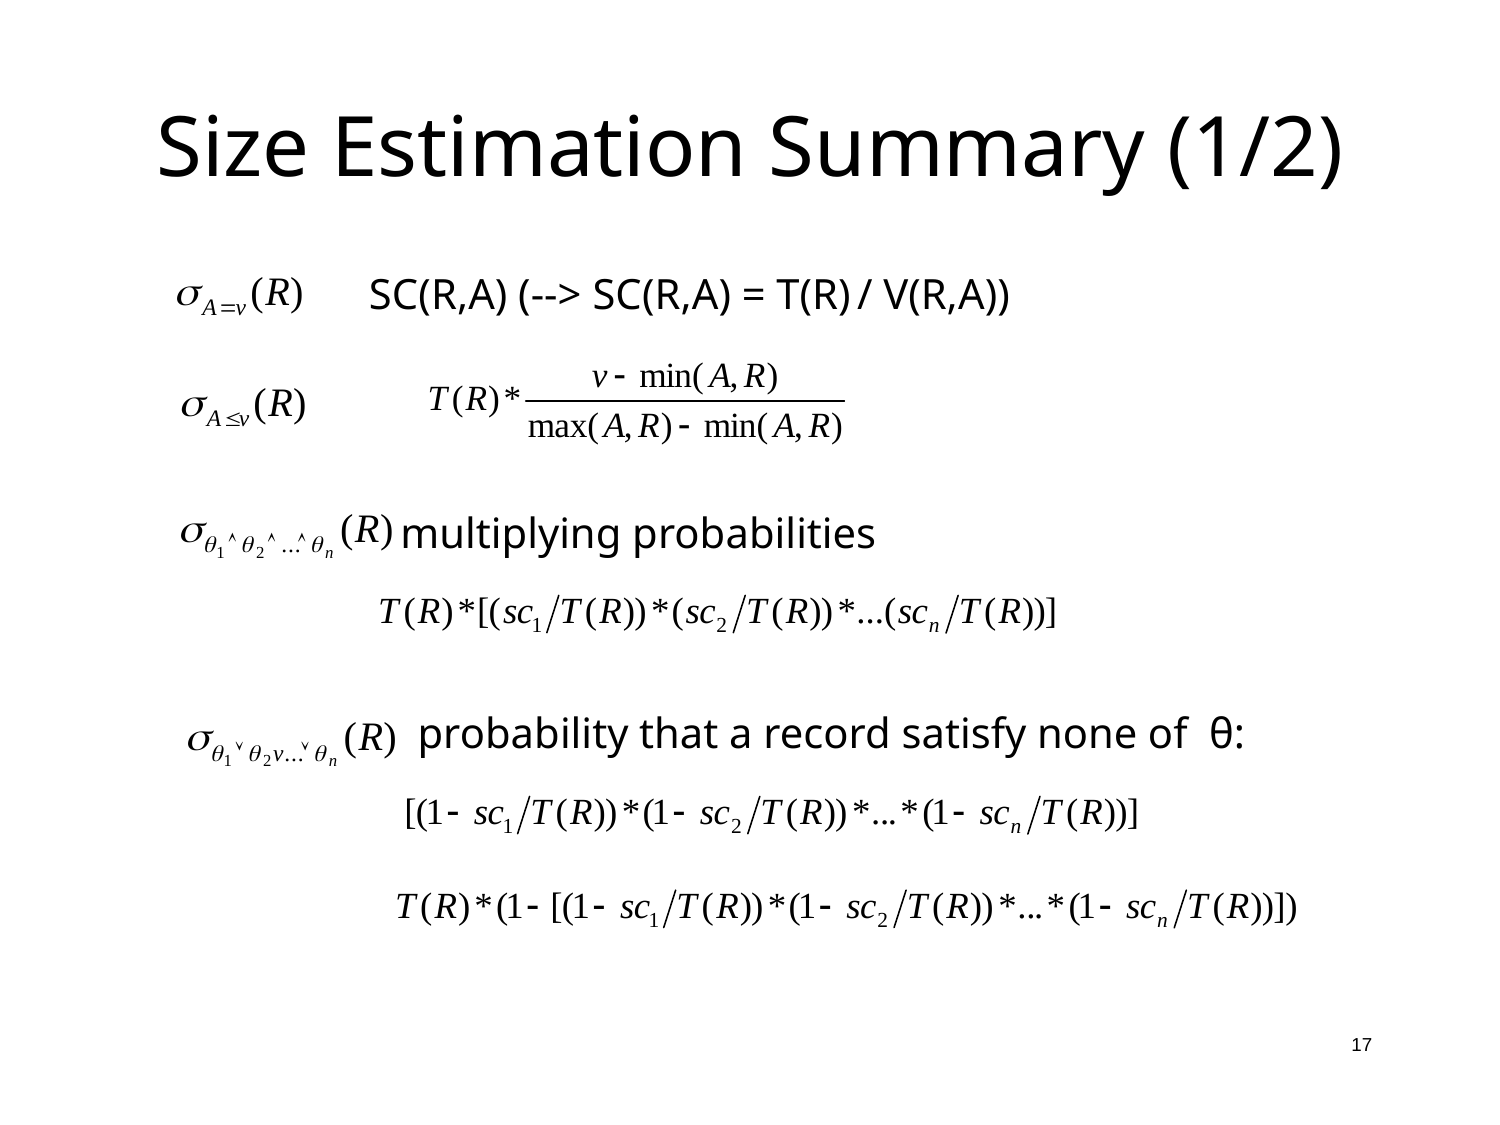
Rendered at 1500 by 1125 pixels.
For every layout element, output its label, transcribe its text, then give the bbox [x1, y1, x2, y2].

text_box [174, 382, 310, 431]
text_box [169, 271, 308, 320]
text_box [424, 353, 851, 452]
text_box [401, 787, 1145, 844]
title Size Estimation Summary (1/2) [112, 62, 1388, 224]
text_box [173, 508, 396, 564]
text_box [391, 881, 1304, 937]
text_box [180, 716, 400, 772]
list SC(R,A) (--> SC(R,A) = T(R) / V(R,A)) multiplying probabilities probability that a record satisfy none of θ: [112, 235, 1388, 1028]
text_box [374, 586, 1063, 643]
slide_number 17 [1074, 1028, 1388, 1101]
